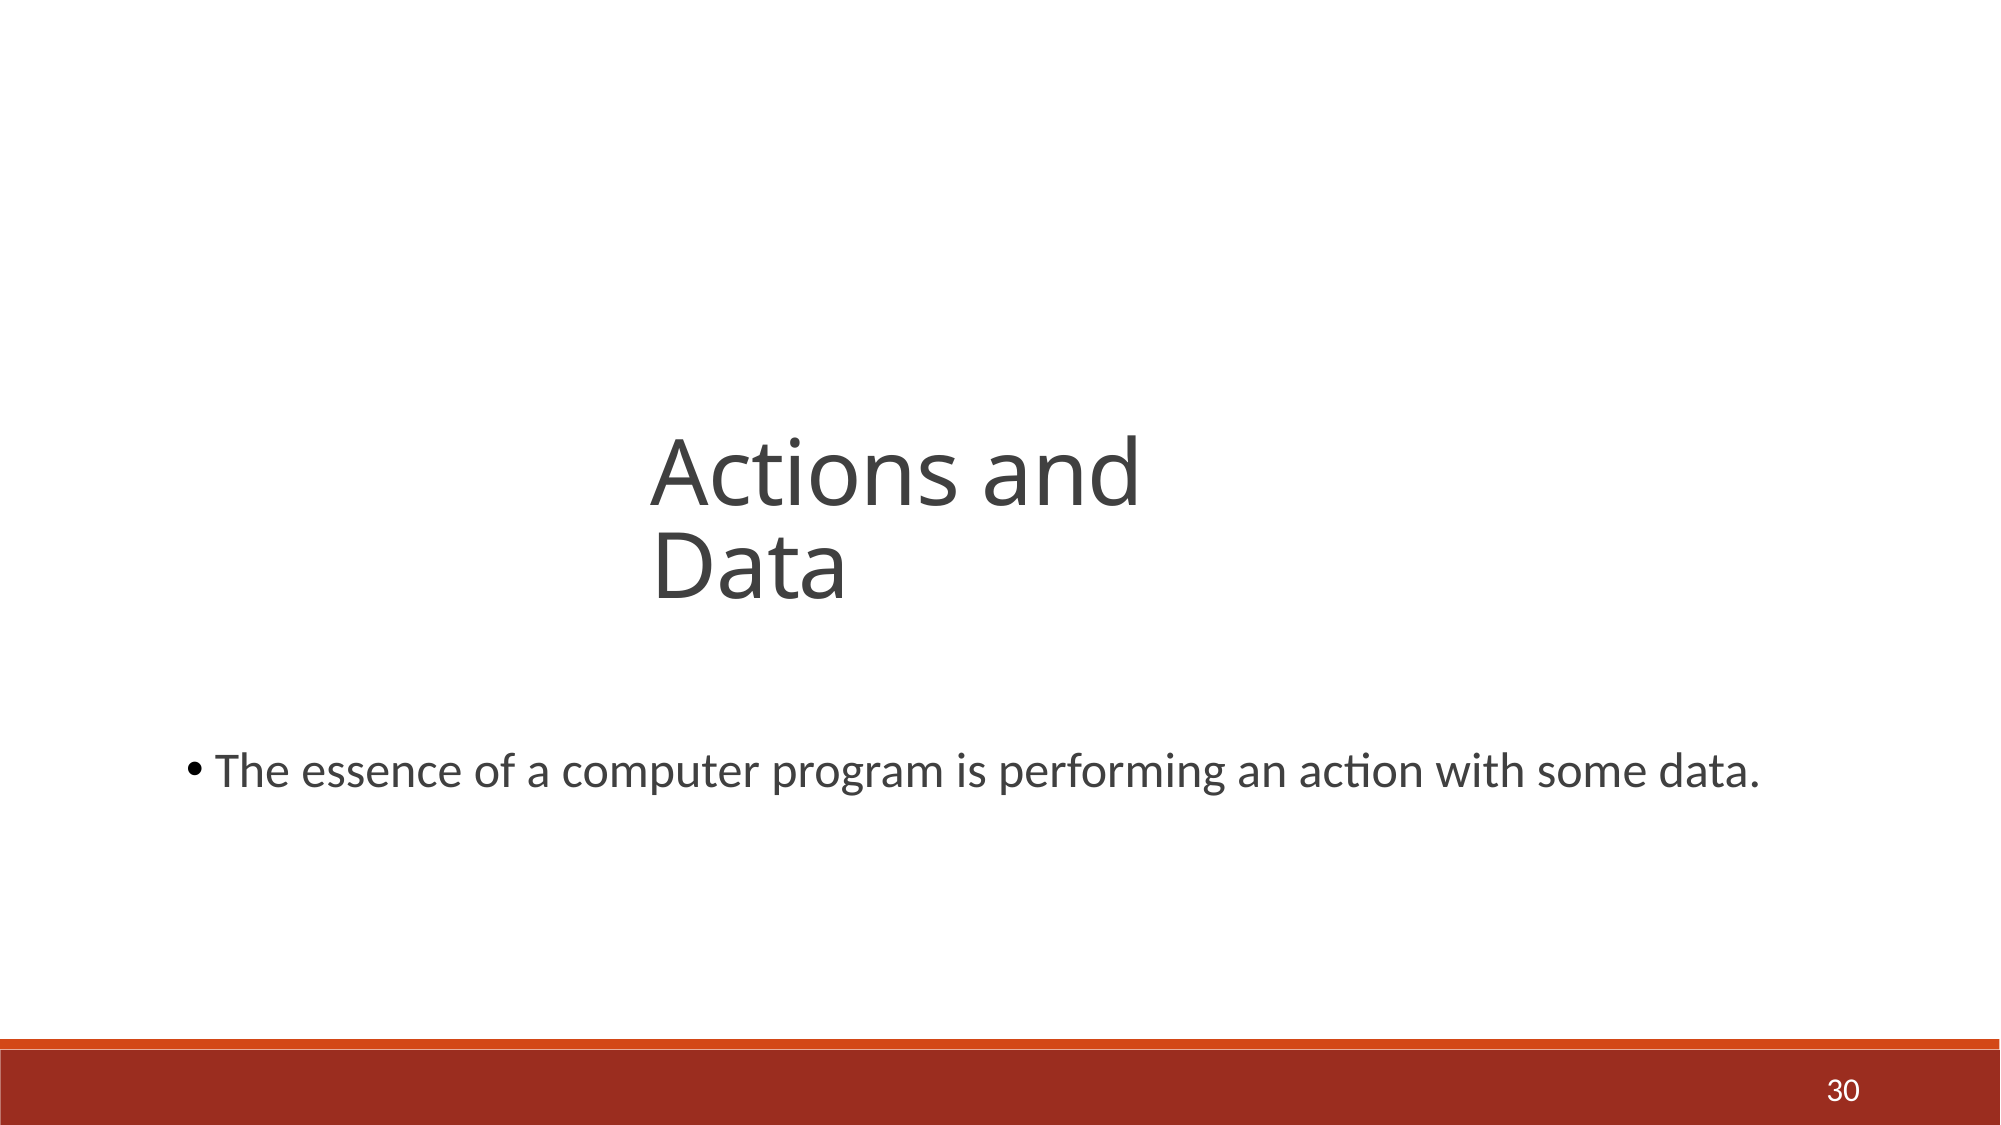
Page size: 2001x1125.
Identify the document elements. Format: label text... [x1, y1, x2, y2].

text_box The essence of a computer program is performing an action with some data. [171, 737, 1875, 903]
slide_number 30 [126, 1061, 1875, 1115]
text_box Actions and Data [636, 423, 1299, 658]
